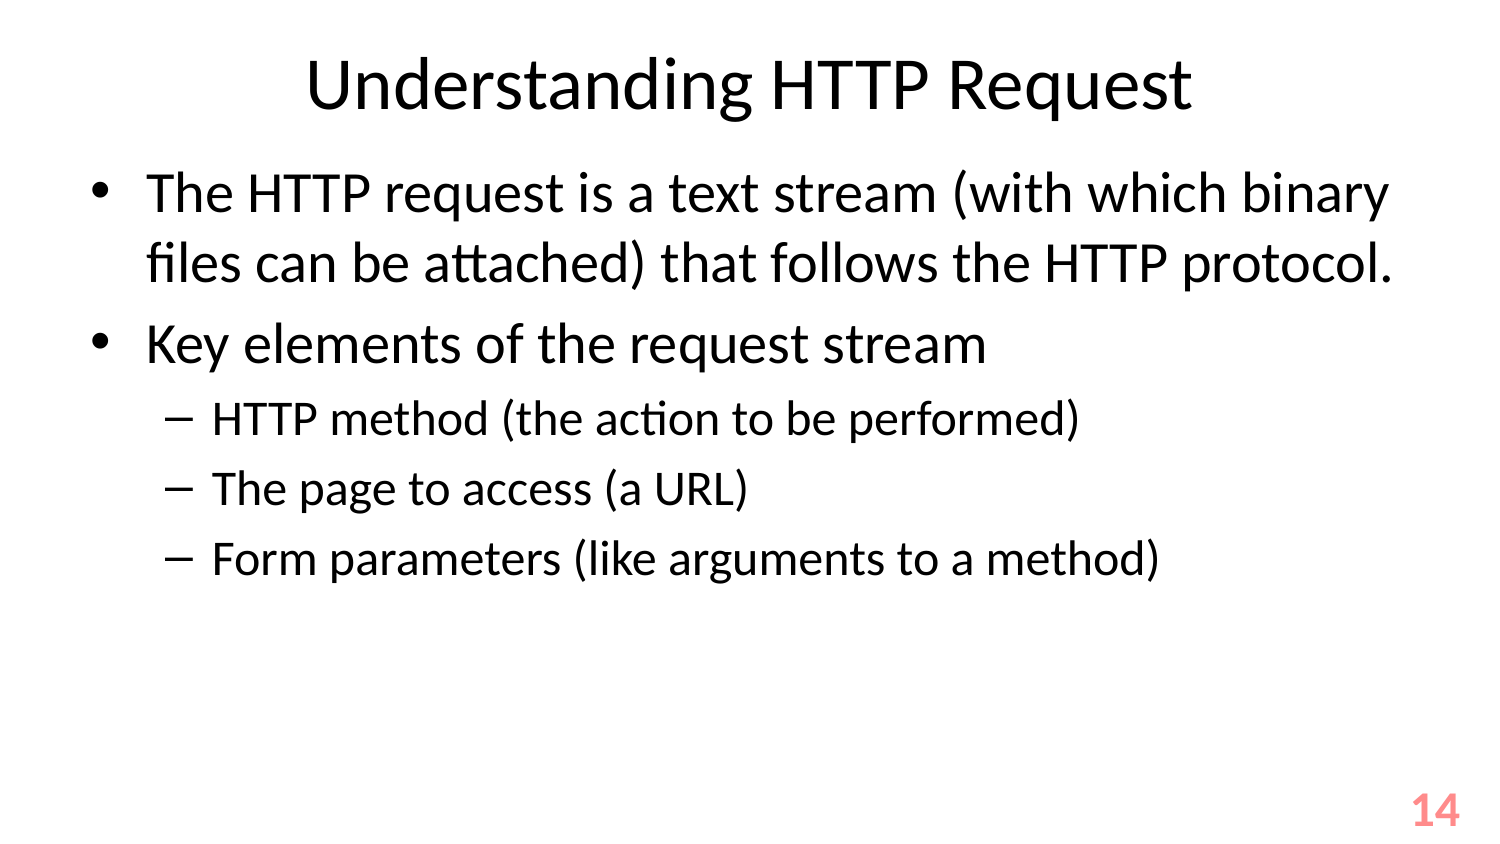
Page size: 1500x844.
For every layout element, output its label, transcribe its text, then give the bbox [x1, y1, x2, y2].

list The HTTP request is a text stream (with which binary files can be attached) that follows the HTTP protocol. Key elements of the request stream HTTP method (the action to be performed) The page to access (a URL) Form parameters (like arguments to a method) [75, 146, 1425, 779]
slide_number 14 [1125, 784, 1475, 830]
title Understanding HTTP Request [75, 9, 1425, 146]
